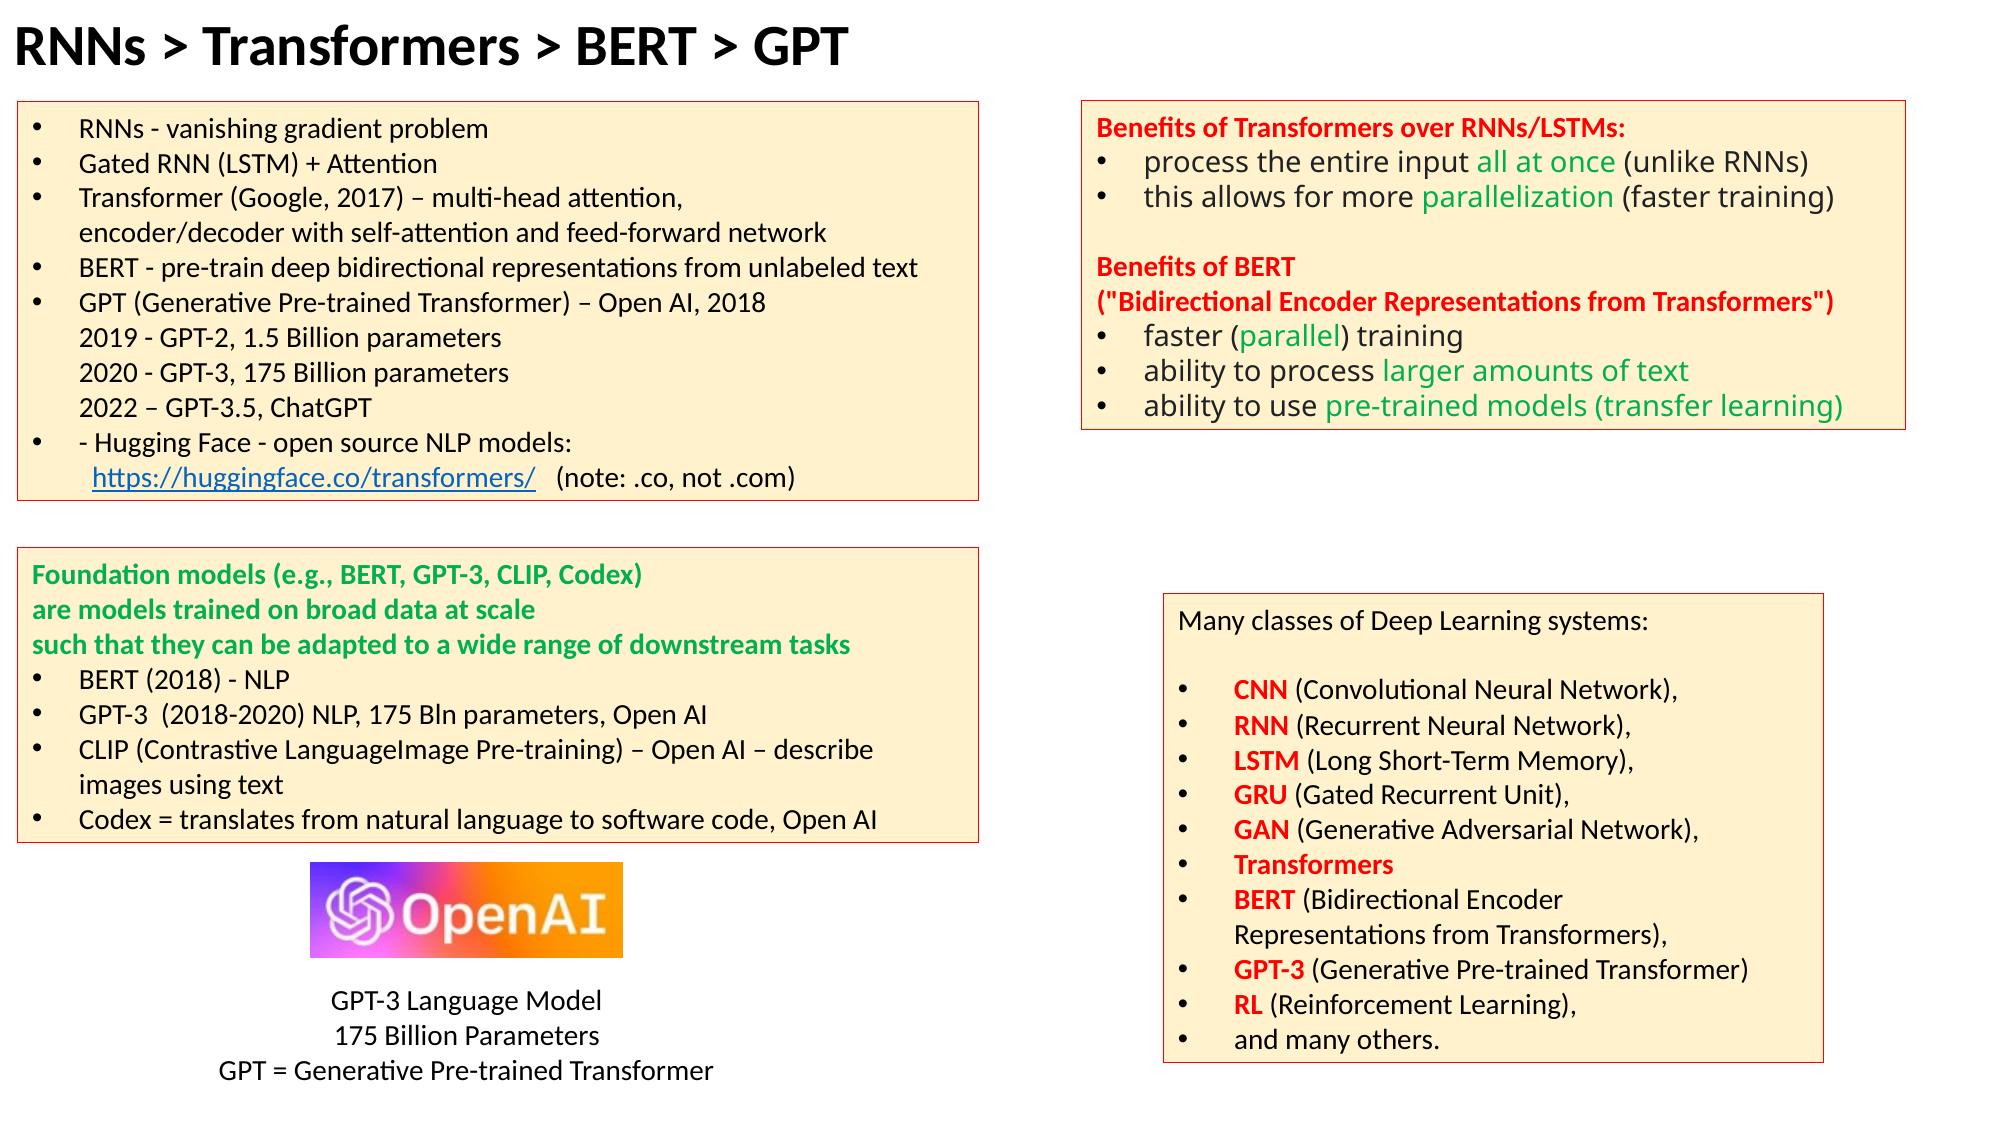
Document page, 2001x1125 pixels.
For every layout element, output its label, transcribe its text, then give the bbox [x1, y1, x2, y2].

text_box Benefits of Transformers over RNNs/LSTMs: process the entire input all at once (unlike RNNs) this allows for more parallelization (faster training) Benefits of BERT ("Bidirectional Encoder Representations from Transformers") faster (parallel) training ability to process larger amounts of text ability to use pre-trained models (transfer learning) [1081, 100, 1906, 430]
text_box RNNs - vanishing gradient problem Gated RNN (LSTM) + Attention Transformer (Google, 2017) – multi-head attention, encoder/decoder with self-attention and feed-forward network BERT - pre-train deep bidirectional representations from unlabeled text GPT (Generative Pre-trained Transformer) – Open AI, 2018 2019 - GPT-2, 1.5 Billion parameters 2020 - GPT-3, 175 Billion parameters 2022 – GPT-3.5, ChatGPT - Hugging Face - open source NLP models: https://huggingface.co/transformers/ (note: .co, not .com) [17, 101, 979, 501]
text_box RNNs > Transformers > BERT > GPT [0, 0, 897, 85]
picture [310, 862, 624, 958]
text_box GPT-3 Language Model 175 Billion Parameters GPT = Generative Pre-trained Transformer [189, 973, 744, 1094]
text_box Foundation models (e.g., BERT, GPT-3, CLIP, Codex) are models trained on broad data at scale such that they can be adapted to a wide range of downstream tasks BERT (2018) - NLP GPT-3 (2018-2020) NLP, 175 Bln parameters, Open AI CLIP (Contrastive LanguageImage Pre-training) – Open AI – describe images using text Codex = translates from natural language to software code, Open AI [17, 547, 979, 843]
text_box Many classes of Deep Learning systems: CNN (Convolutional Neural Network), RNN (Recurrent Neural Network), LSTM (Long Short-Term Memory), GRU (Gated Recurrent Unit), GAN (Generative Adversarial Network), Transformers BERT (Bidirectional Encoder Representations from Transformers), GPT-3 (Generative Pre-trained Transformer) RL (Reinforcement Learning), and many others. [1163, 593, 1824, 1063]
